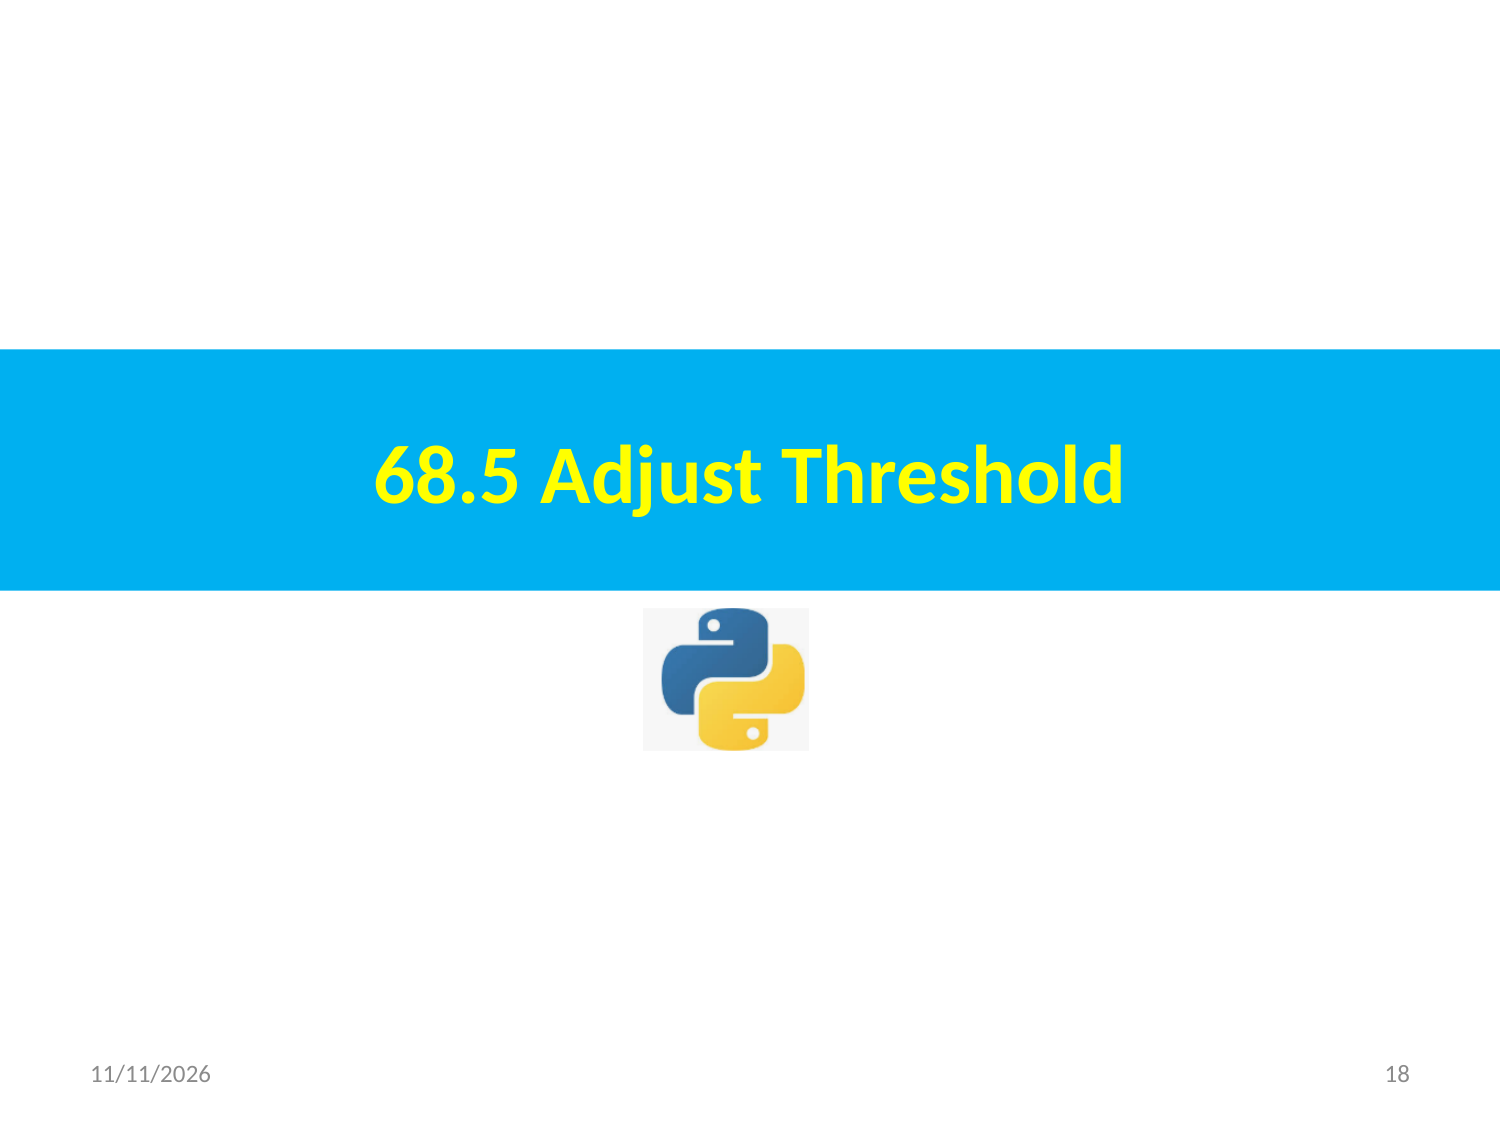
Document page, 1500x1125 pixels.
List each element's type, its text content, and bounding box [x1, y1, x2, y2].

title 68.5 Adjust Threshold [0, 349, 1500, 591]
slide_number 18 [1074, 1042, 1425, 1103]
picture [643, 606, 809, 752]
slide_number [75, 1042, 425, 1103]
